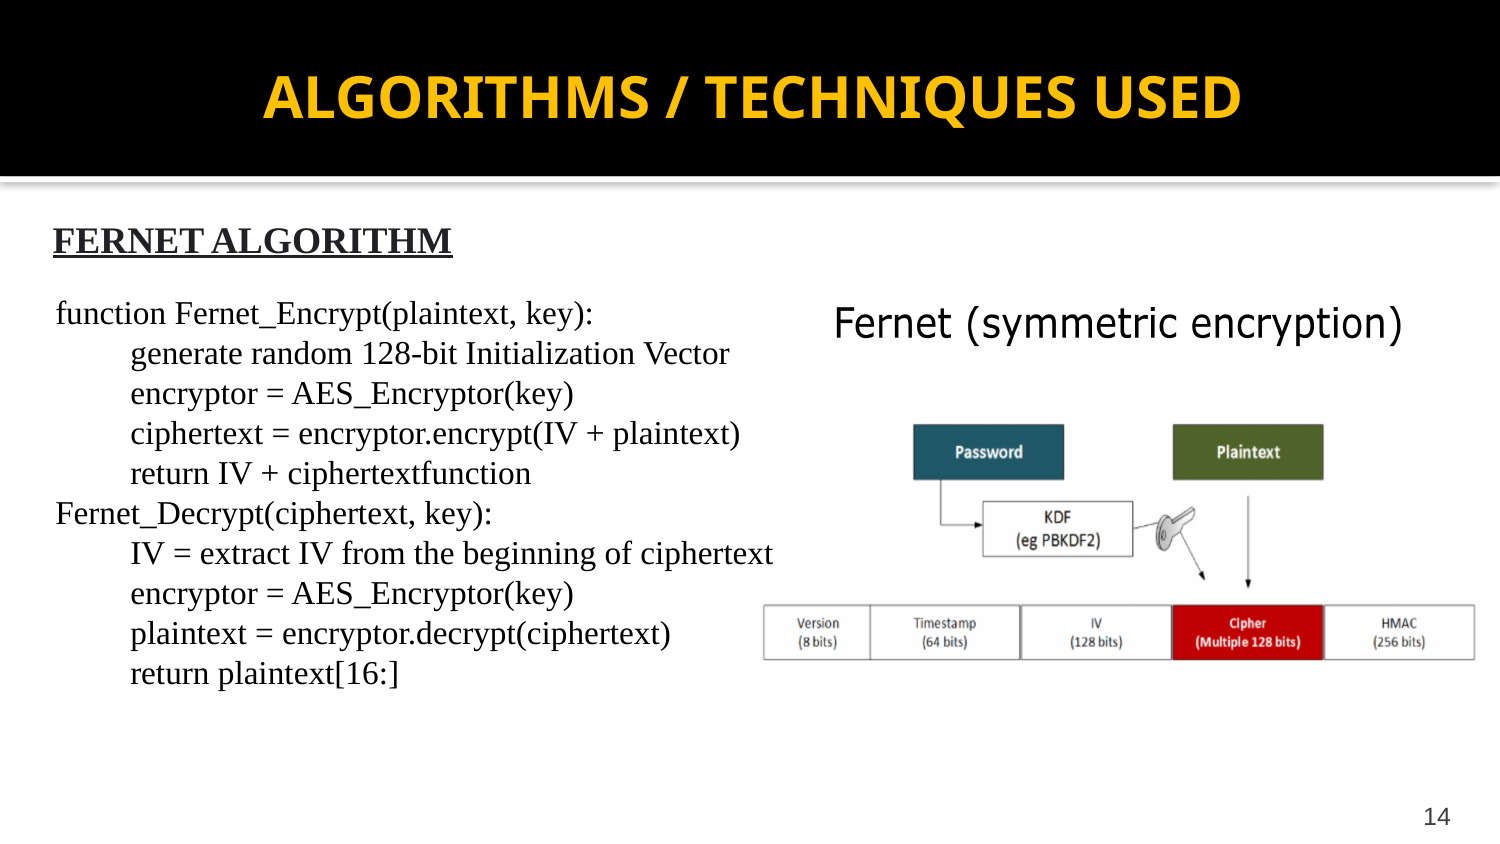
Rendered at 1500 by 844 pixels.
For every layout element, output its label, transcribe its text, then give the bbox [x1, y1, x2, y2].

title ALGORITHMS / TECHNIQUES USED [75, 18, 1425, 173]
picture [745, 231, 1481, 750]
slide_number ‹#› [1345, 796, 1467, 831]
text_box function Fernet_Encrypt(plaintext, key): generate random 128-bit Initialization Vector encryptor = AES_Encryptor(key) ciphertext = encryptor.encrypt(IV + plaintext) return IV + ciphertextfunction Fernet_Decrypt(ciphertext, key): IV = extract IV from the beginning of ciphertext encryptor = AES_Encryptor(key) plaintext = encryptor.decrypt(ciphertext) return plaintext[16:] [40, 276, 793, 786]
list FERNET ALGORITHM [0, 200, 663, 277]
